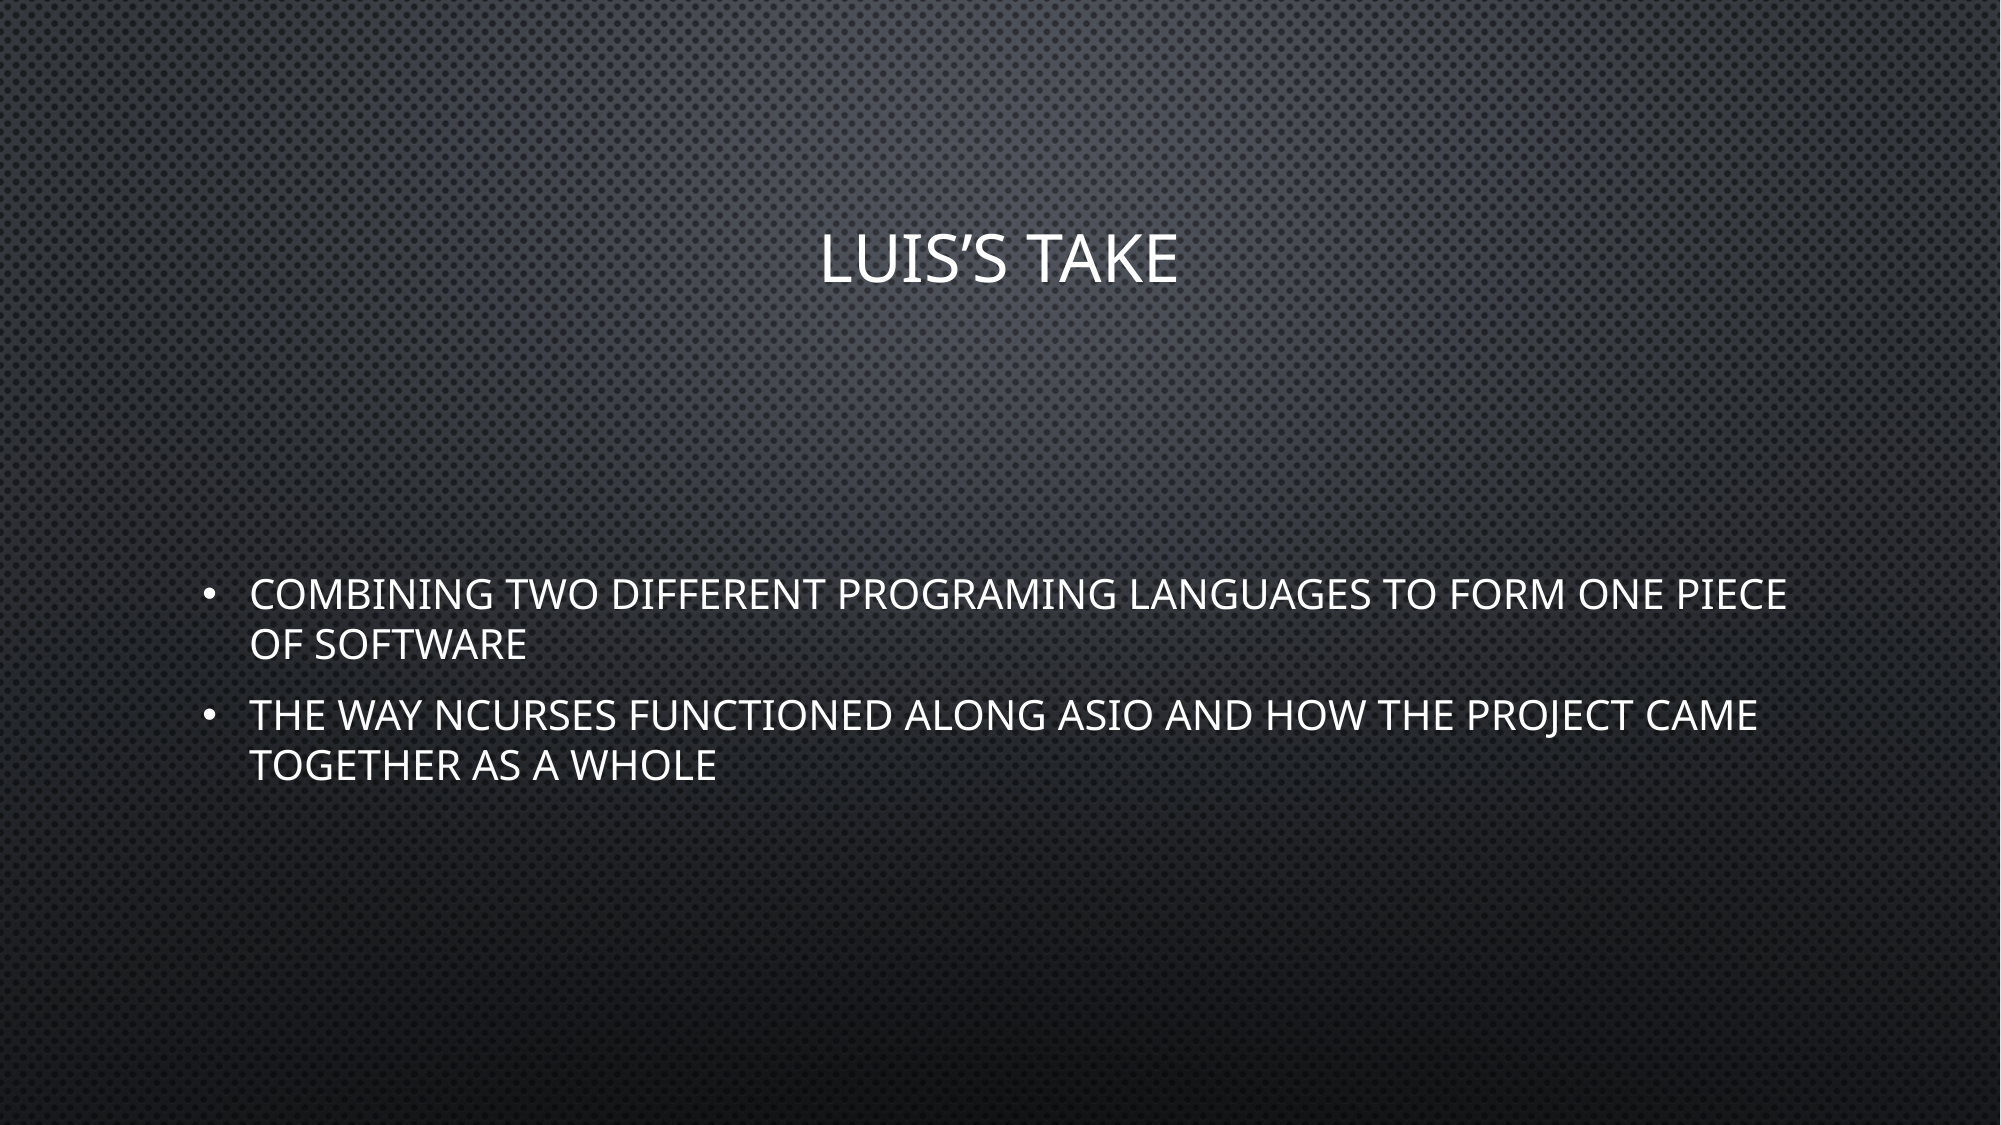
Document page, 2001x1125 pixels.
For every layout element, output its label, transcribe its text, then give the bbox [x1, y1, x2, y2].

list Combining two different programing languages to form one piece of software The way ncurses functioned along asio and how the project came together as a whole [187, 331, 1813, 1025]
title Luis’s take [187, 99, 1813, 331]
